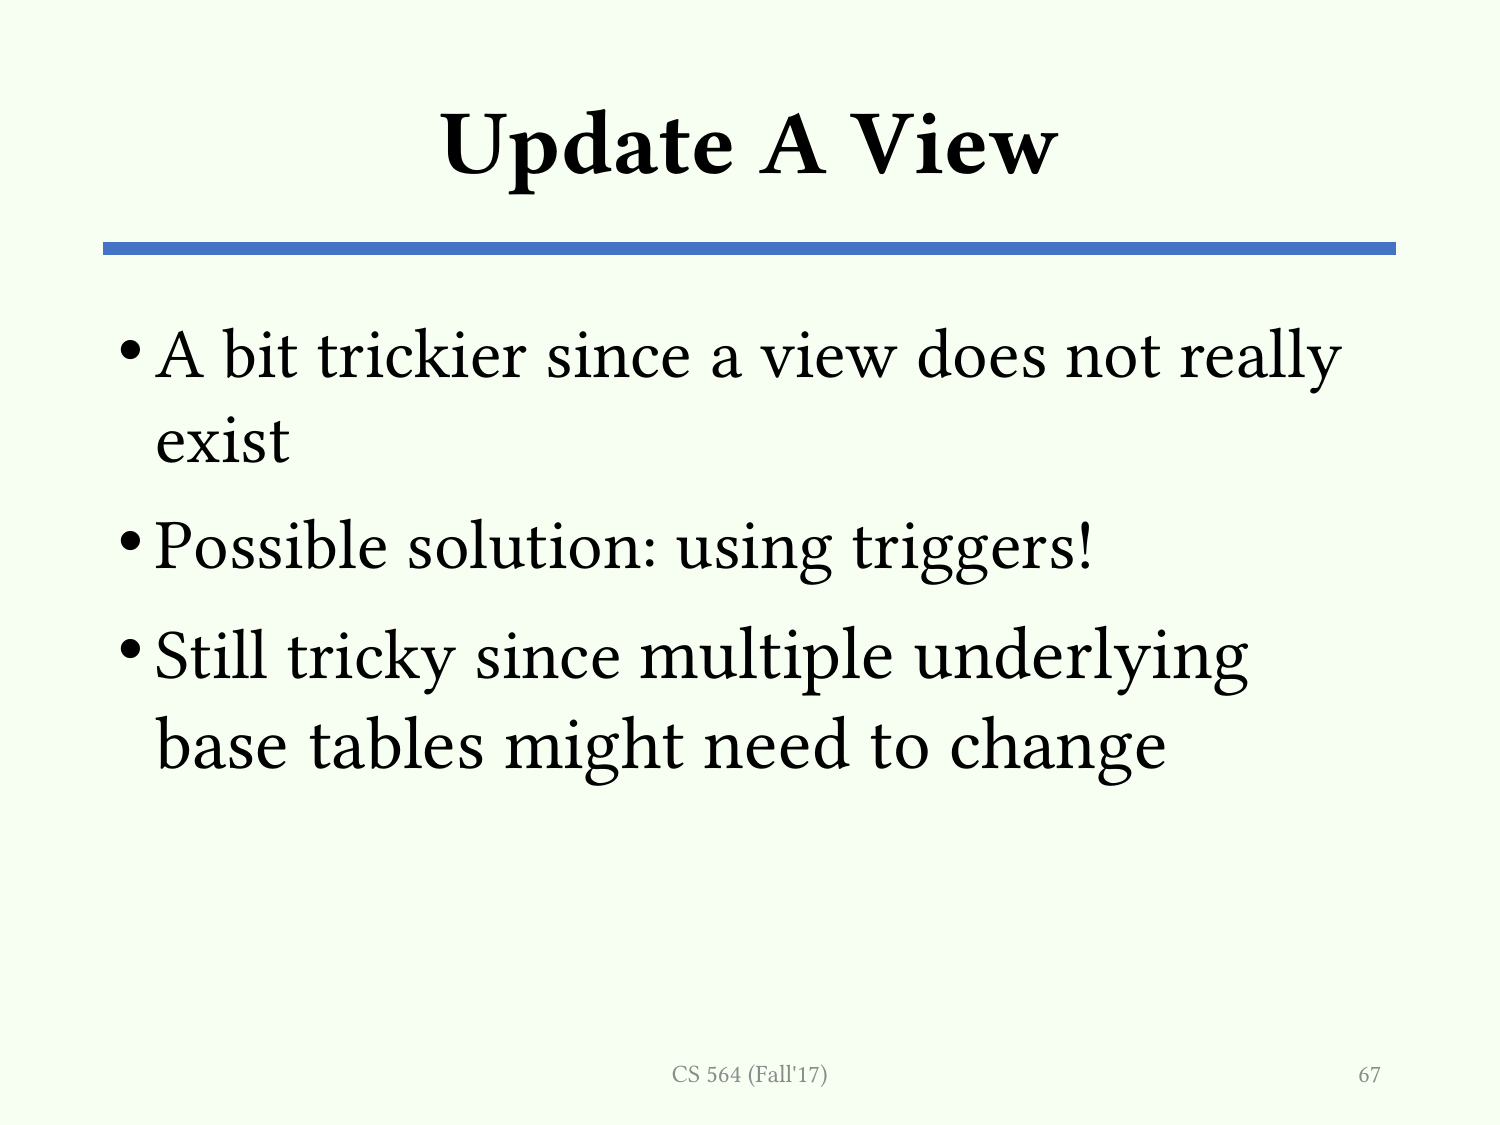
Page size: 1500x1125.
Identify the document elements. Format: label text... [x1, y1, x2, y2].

slide_number 67 [1059, 1042, 1397, 1103]
list A bit trickier since a view does not really exist Possible solution: using triggers! Still tricky since multiple underlying base tables might need to change [103, 299, 1397, 1027]
title Update A View [103, 35, 1397, 253]
footer CS 564 (Fall'17) [496, 1042, 1004, 1103]
